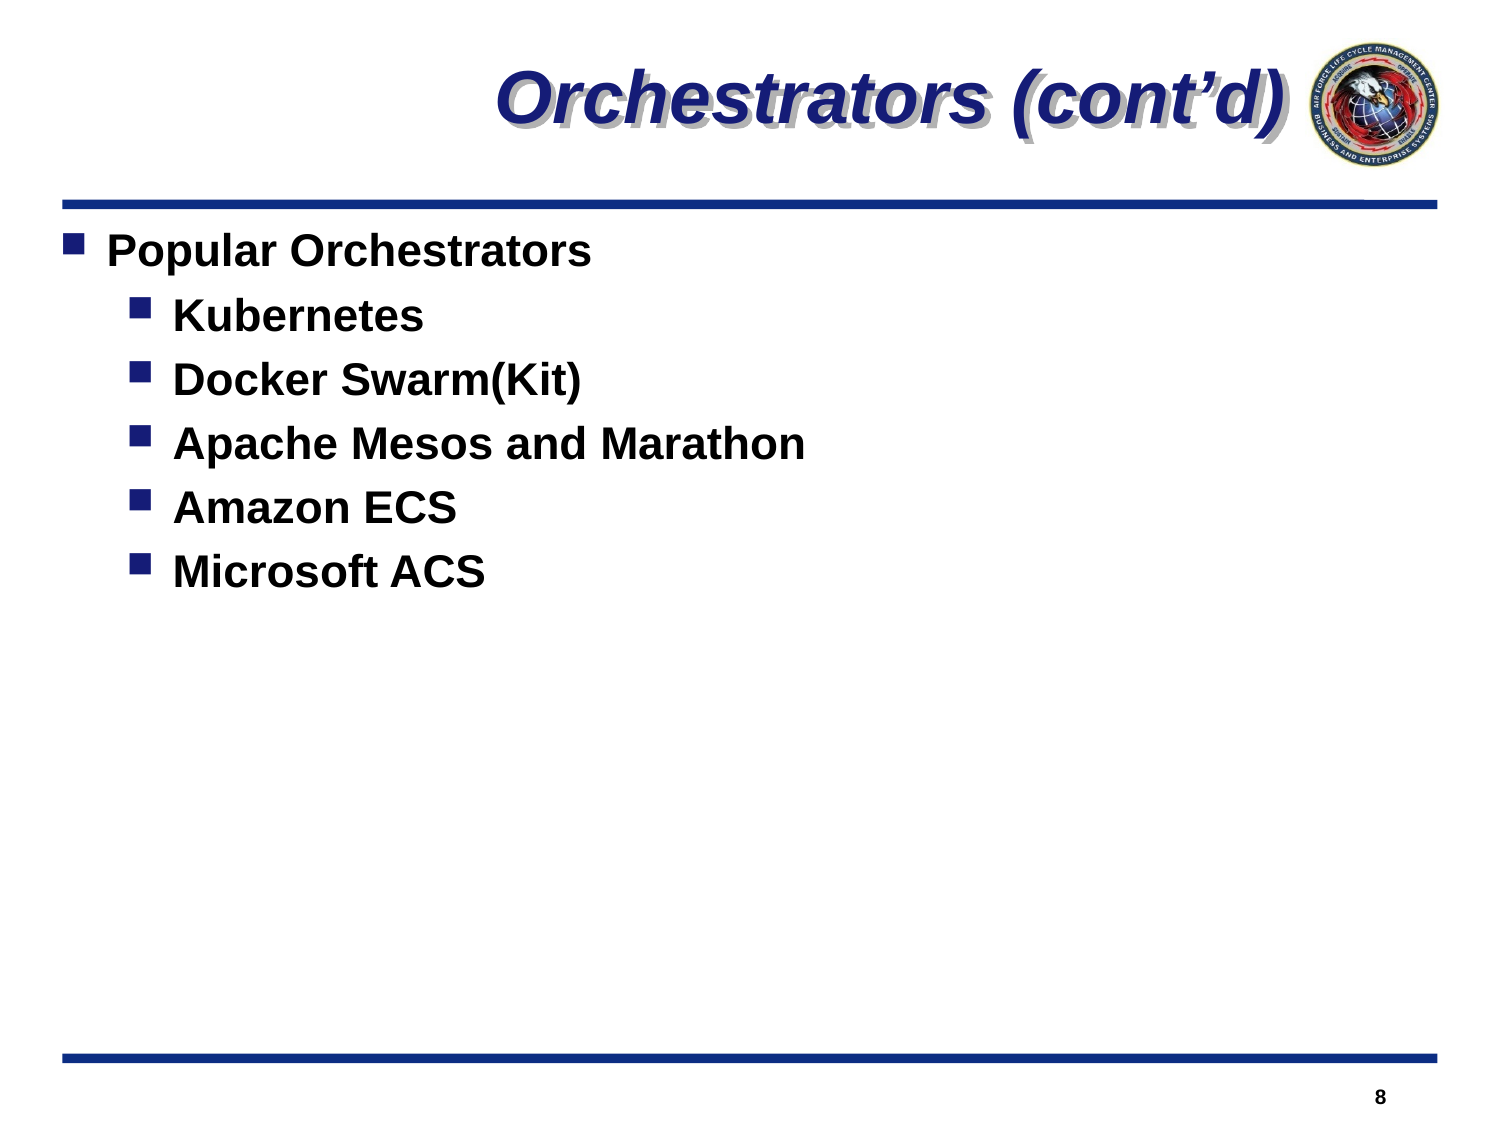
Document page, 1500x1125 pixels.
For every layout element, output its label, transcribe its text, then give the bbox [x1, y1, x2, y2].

picture [1306, 38, 1445, 173]
text_box Popular Orchestrators Kubernetes Docker Swarm(Kit) Apache Mesos and Marathon Amazon ECS Microsoft ACS [45, 213, 1445, 1045]
text_box Orchestrators (cont’d) [173, 0, 1302, 188]
